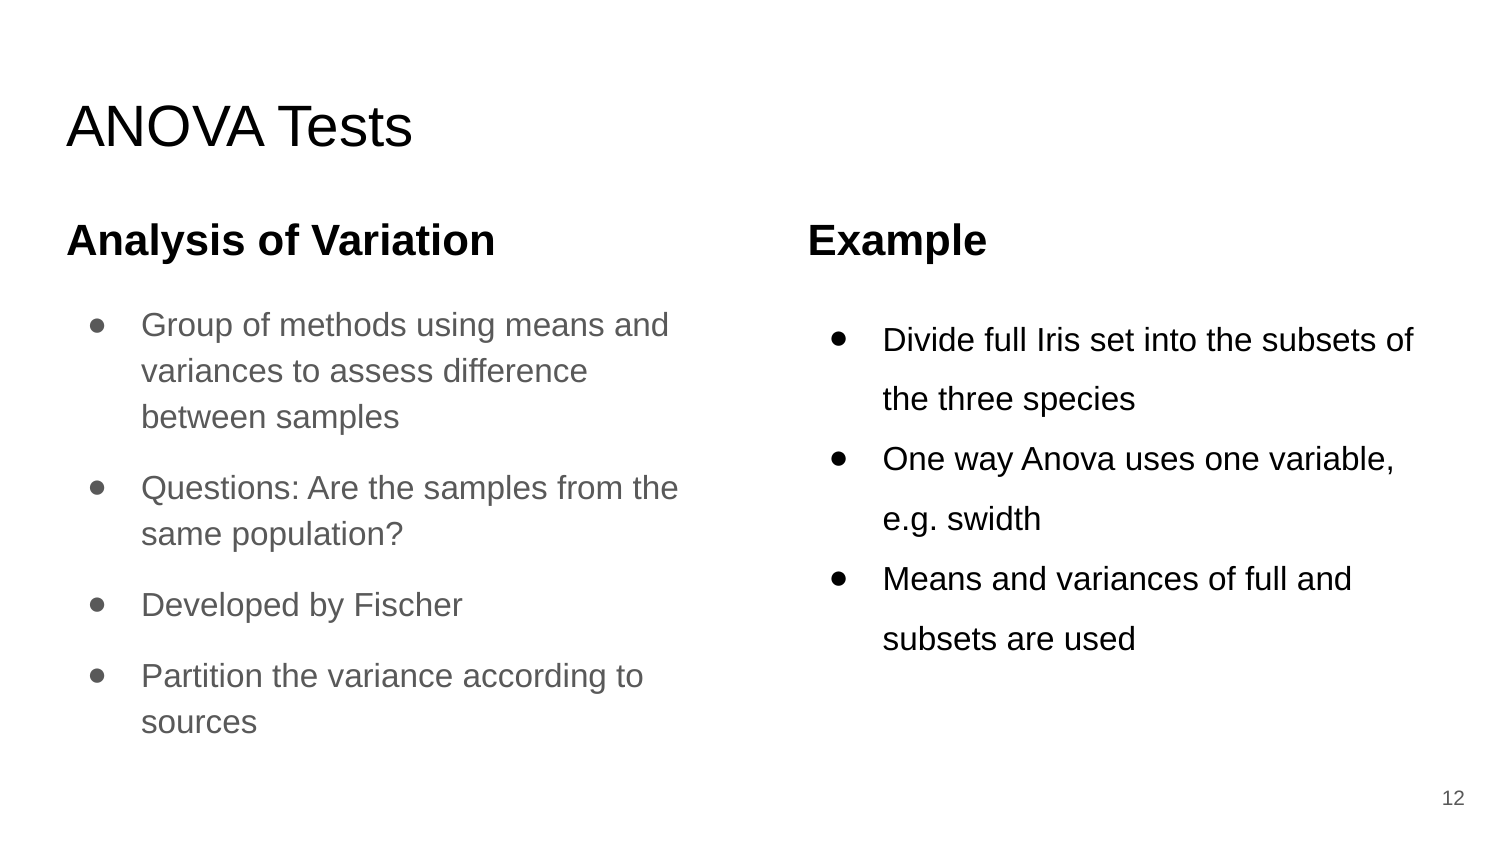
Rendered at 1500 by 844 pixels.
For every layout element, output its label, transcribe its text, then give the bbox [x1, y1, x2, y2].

slide_number ‹#› [1389, 764, 1480, 830]
title ANOVA Tests [51, 72, 1449, 167]
list Analysis of Variation Group of methods using means and variances to assess difference between samples Questions: Are the samples from the same population? Developed by Fischer Partition the variance according to sources [51, 189, 708, 750]
list Example Divide full Iris set into the subsets of the three species One way Anova uses one variable, e.g. swidth Means and variances of full and subsets are used [792, 189, 1449, 750]
